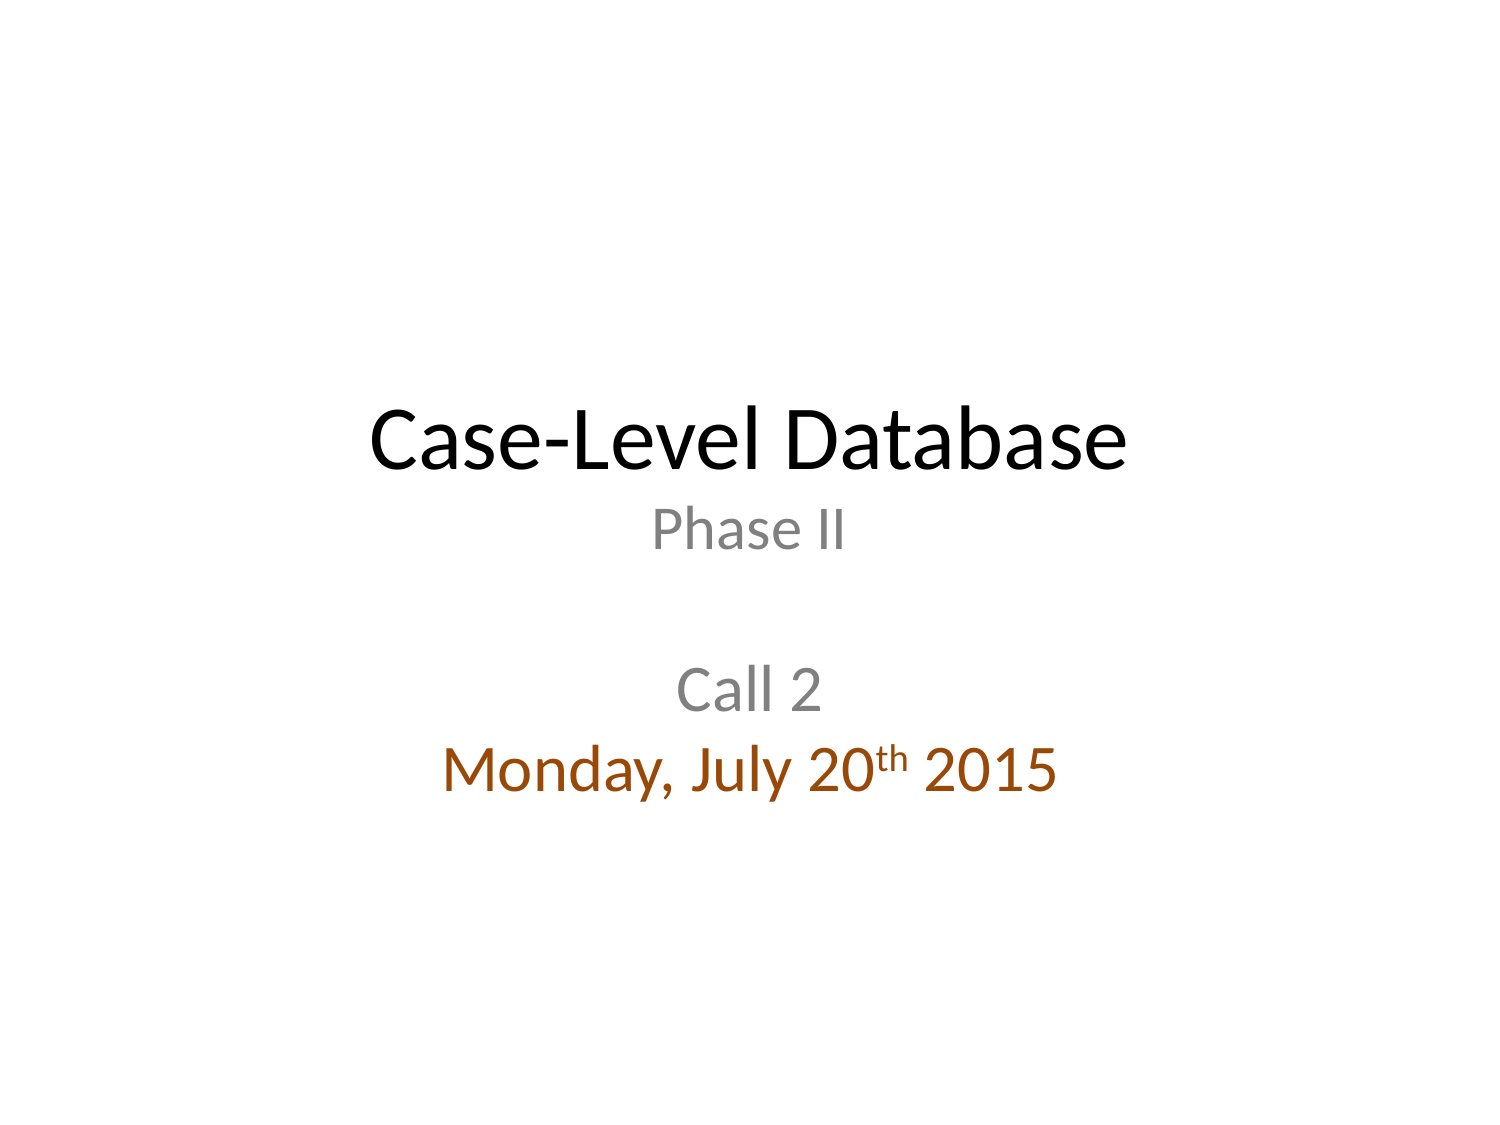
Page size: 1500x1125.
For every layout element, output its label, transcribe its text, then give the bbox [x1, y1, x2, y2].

title Case-Level Database Phase II [112, 349, 1388, 591]
subtitle Call 2 Monday, July 20th 2015 [225, 637, 1275, 925]
